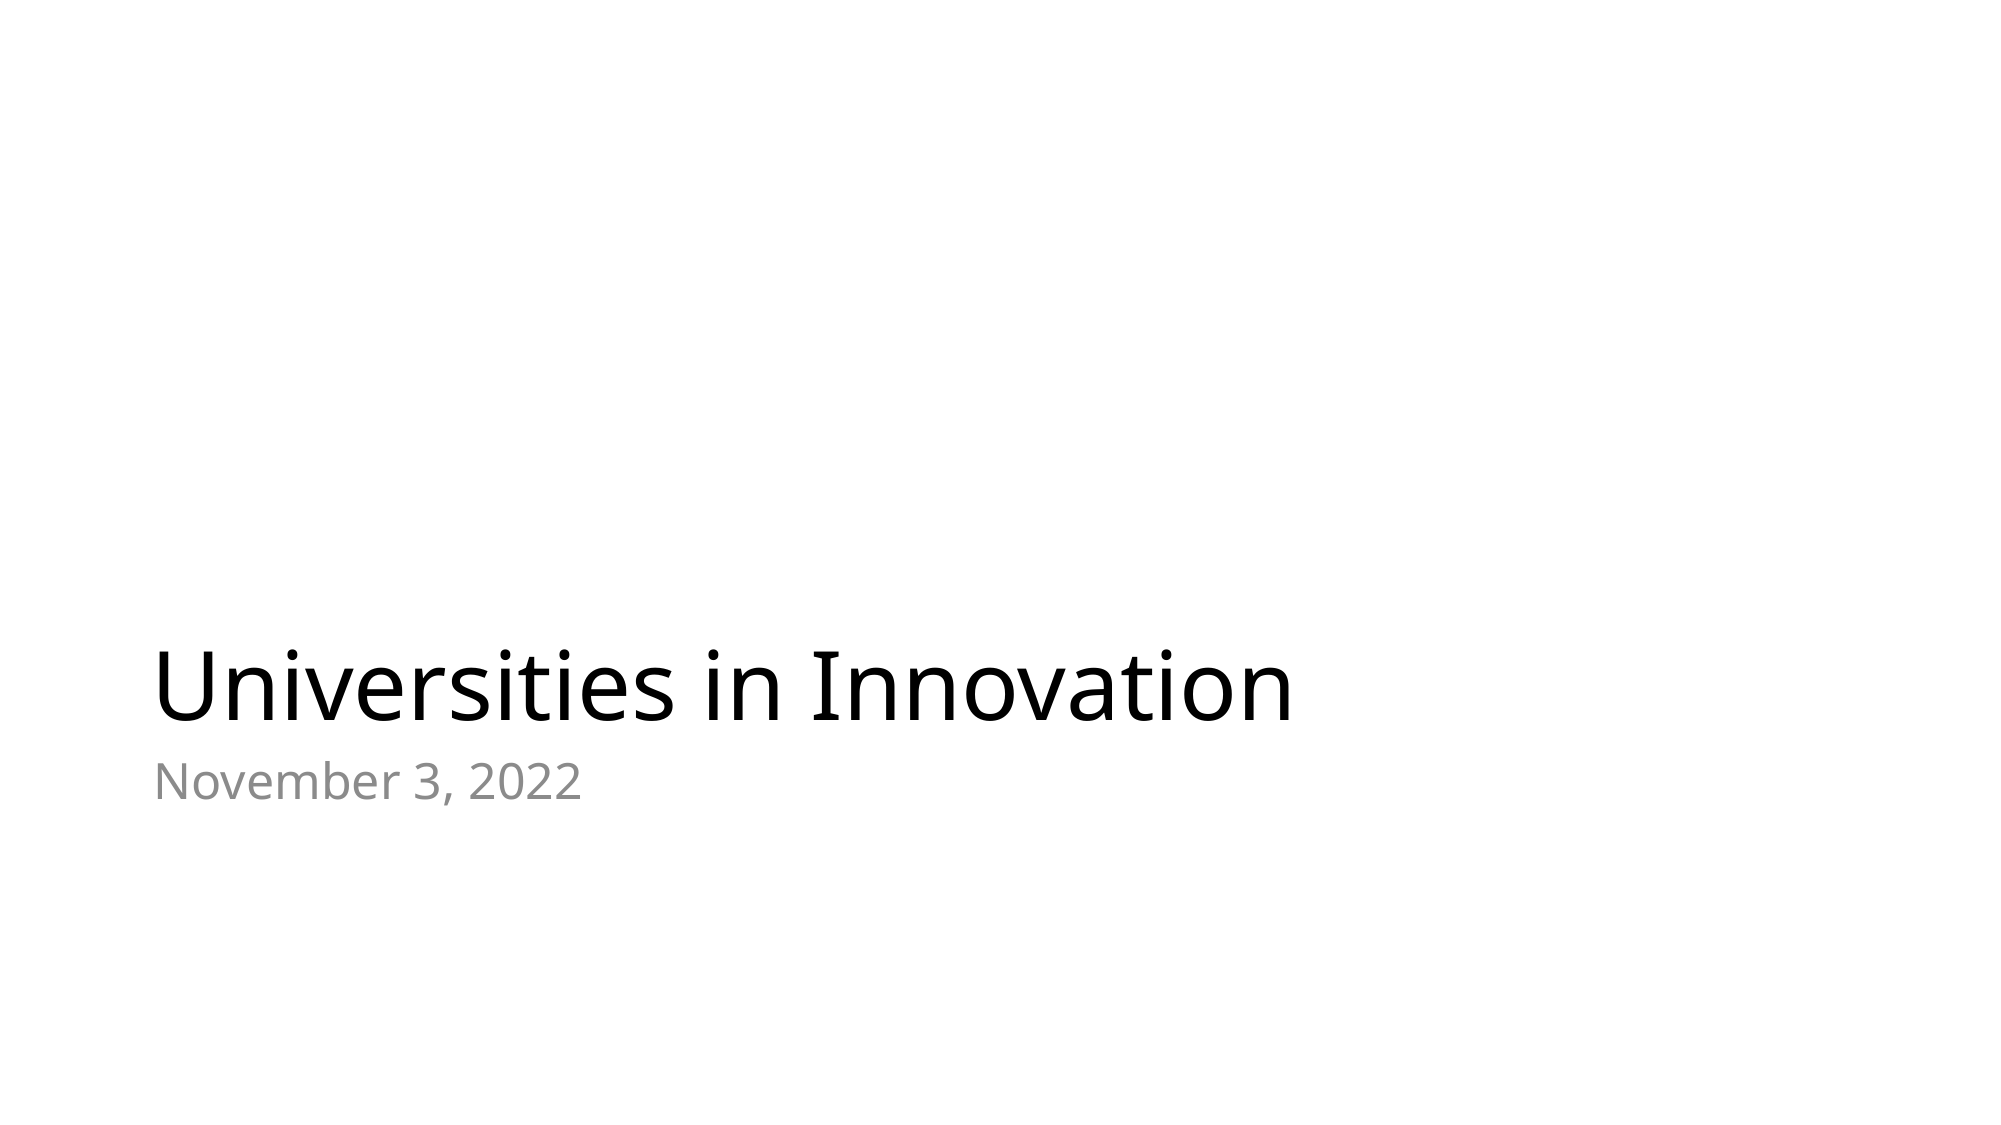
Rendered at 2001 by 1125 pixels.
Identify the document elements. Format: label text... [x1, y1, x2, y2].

title Universities in Innovation [136, 280, 1862, 749]
list November 3, 2022 [138, 748, 1864, 995]
